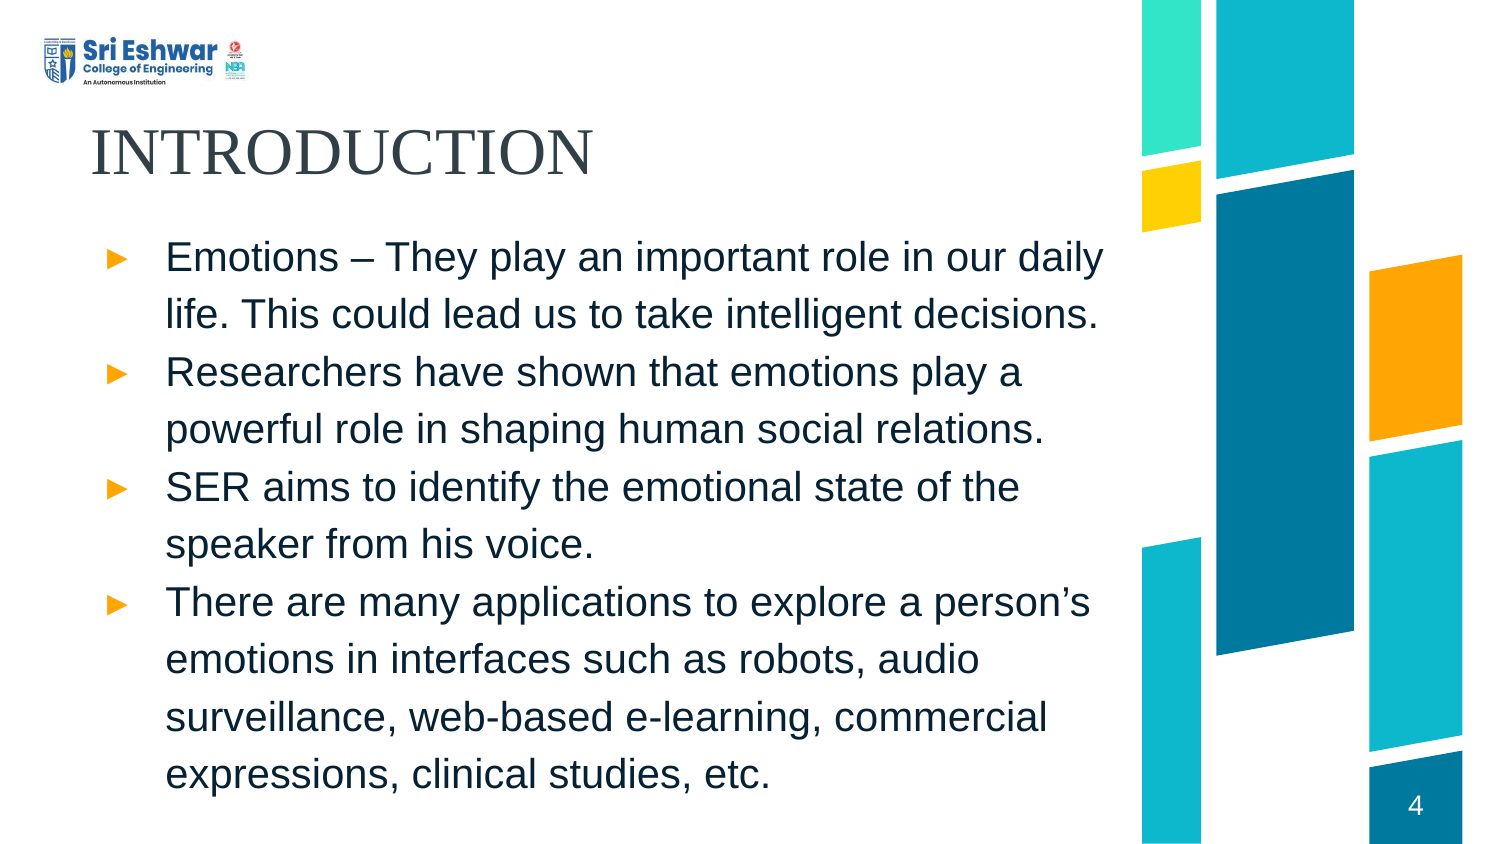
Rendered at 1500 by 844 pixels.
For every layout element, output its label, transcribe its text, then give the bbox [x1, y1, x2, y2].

picture [37, 34, 250, 87]
text_box 4 [1369, 768, 1463, 844]
list Emotions – They play an important role in our daily life. This could lead us to take intelligent decisions. Researchers have shown that emotions play a powerful role in shaping human social relations. SER aims to identify the emotional state of the speaker from his voice. There are many applications to explore a person’s emotions in interfaces such as robots, audio surveillance, web-based e-learning, commercial expressions, clinical studies, etc. [90, 222, 1114, 841]
title INTRODUCTION [90, 124, 1093, 190]
